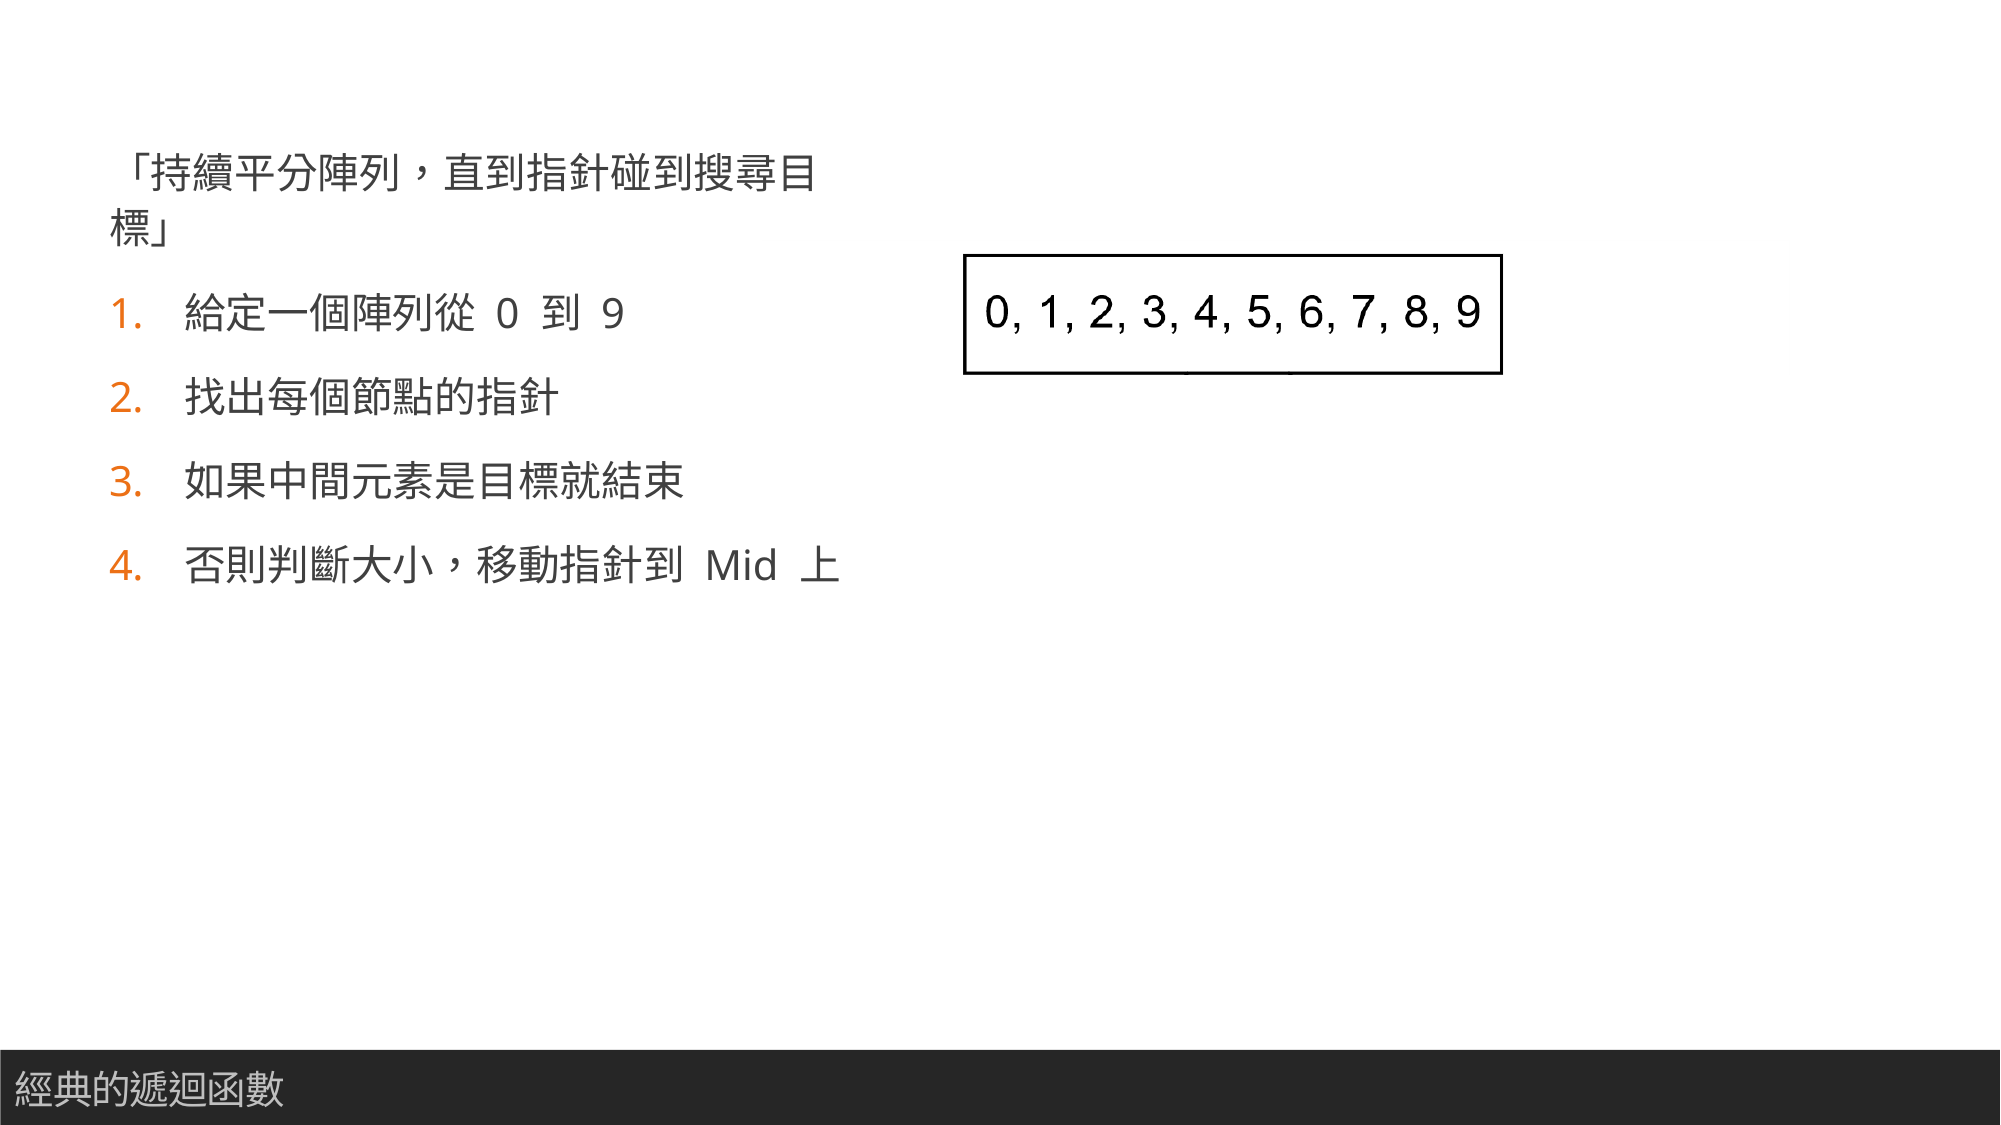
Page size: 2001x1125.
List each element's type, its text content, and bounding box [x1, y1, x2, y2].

text_box 經典的遞迴函數 [0, 1062, 616, 1125]
text_box 「持續平分陣列，直到指針碰到搜尋目標」 給定一個陣列從 0 到 9 找出每個節點的指針 如果中間元素是目標就結束 否則判斷大小，移動指針到 Mid 上 [79, 134, 903, 928]
picture [614, 149, 1972, 976]
